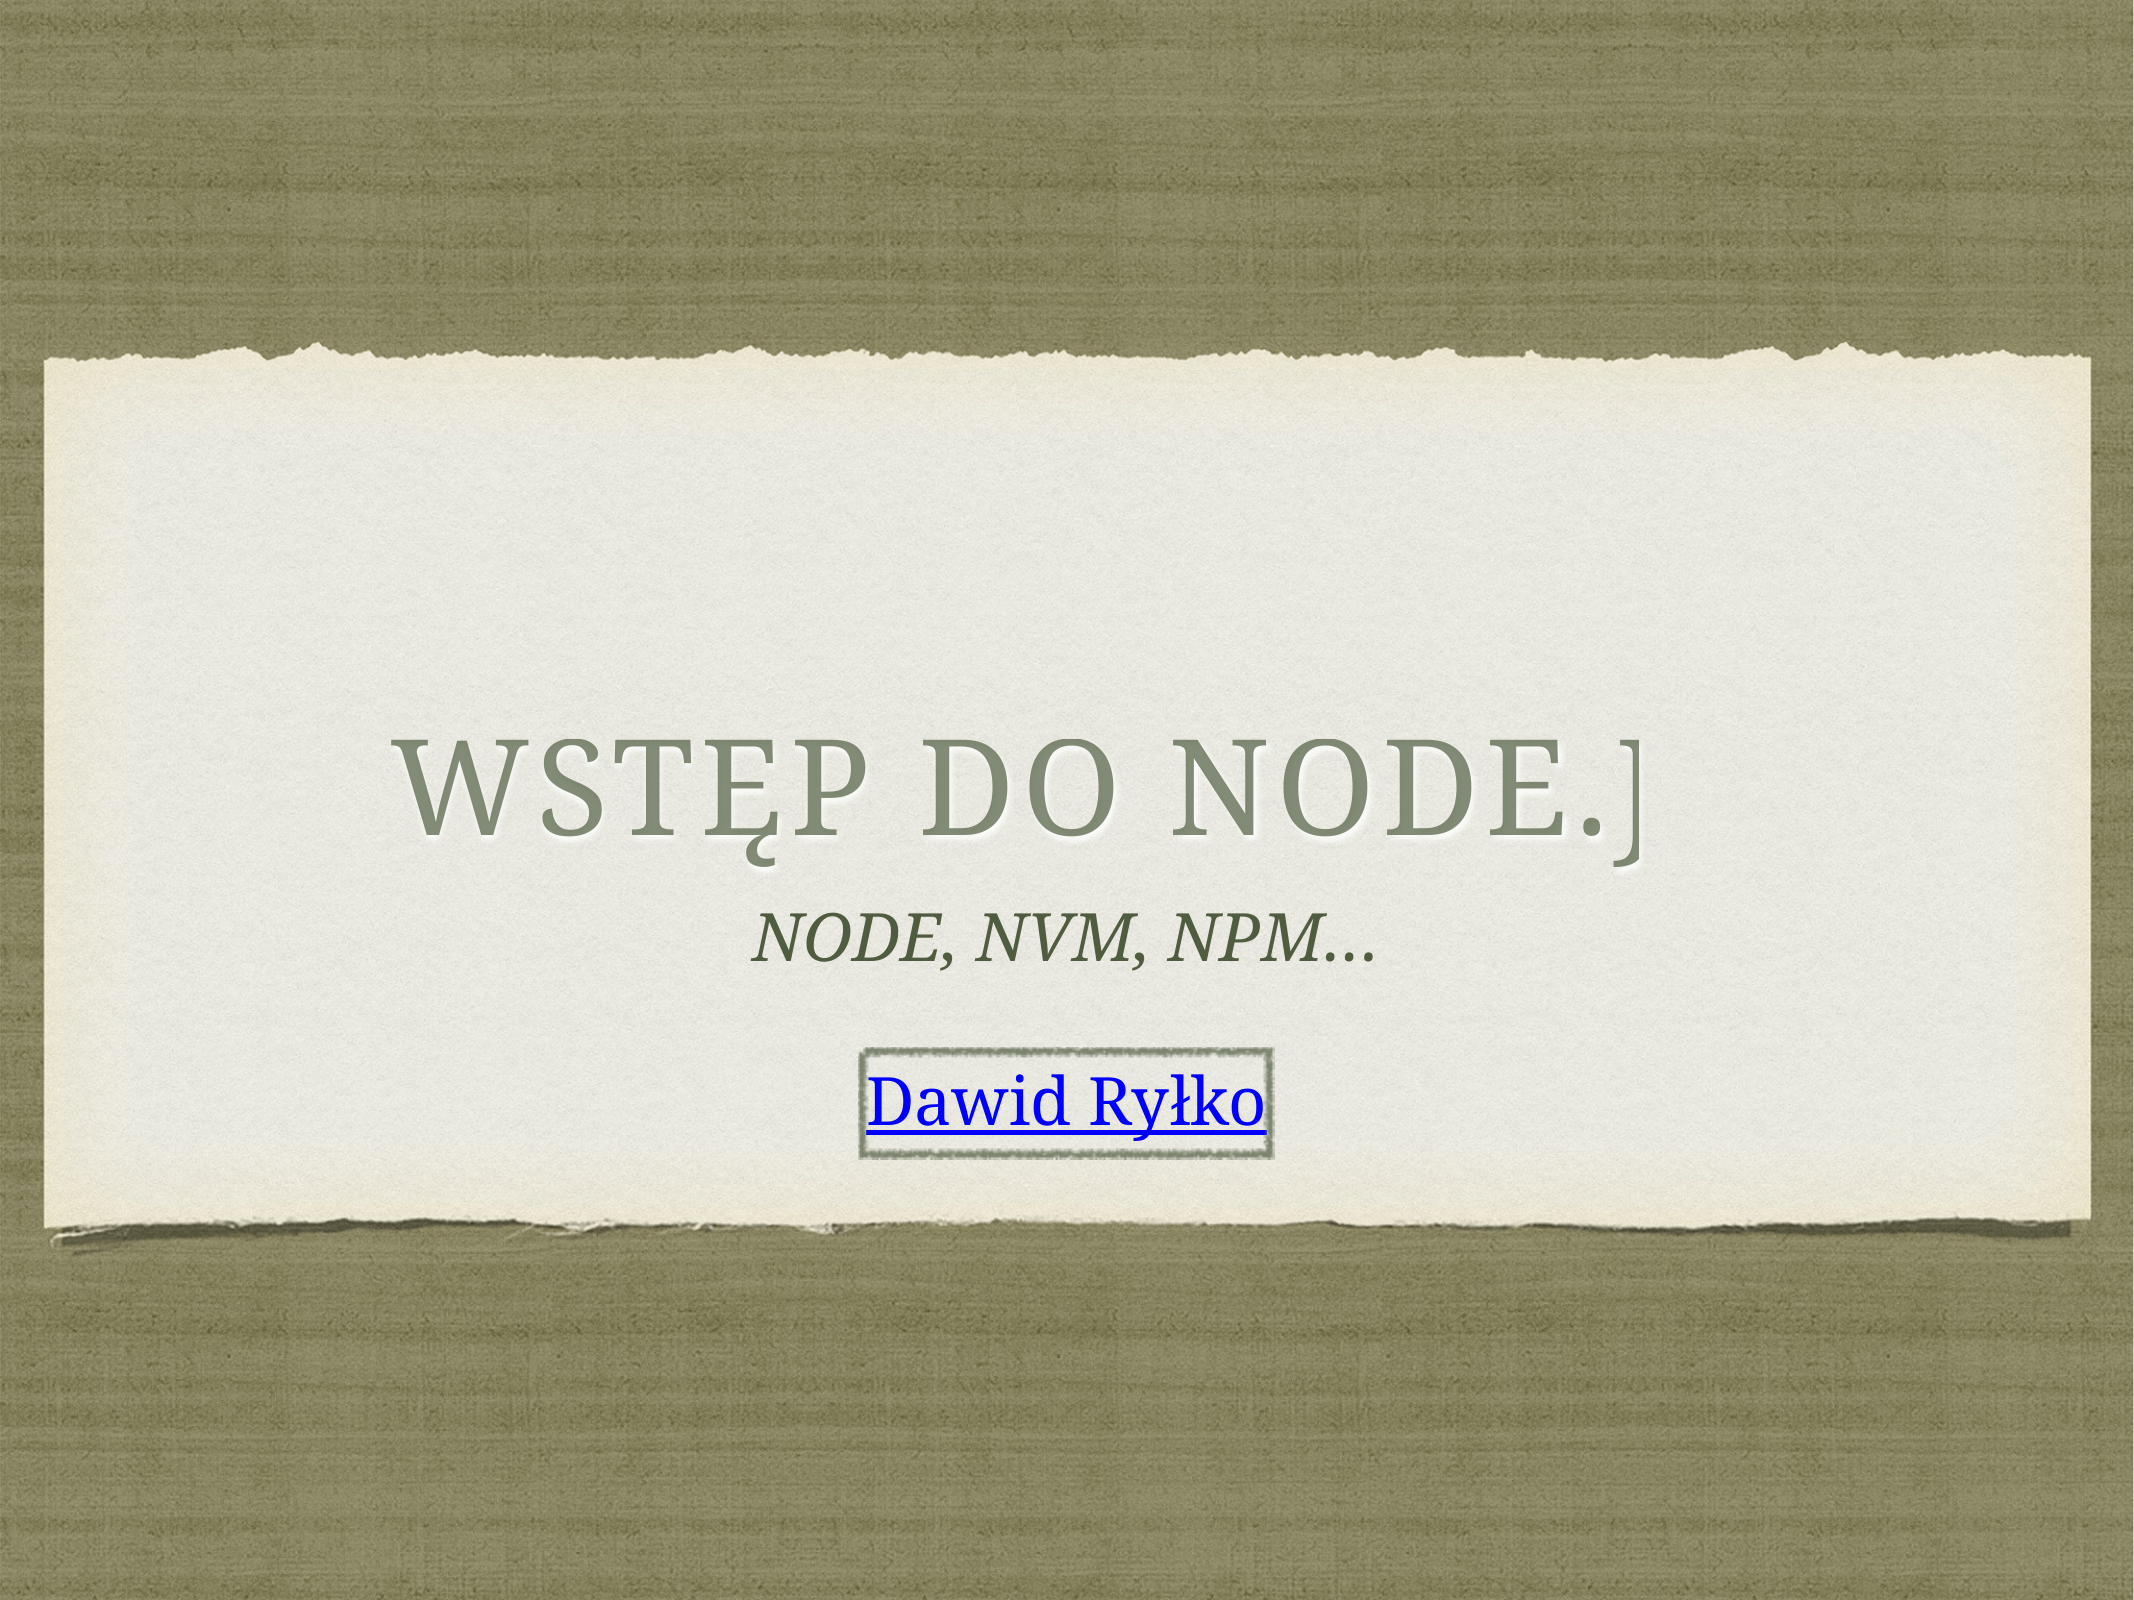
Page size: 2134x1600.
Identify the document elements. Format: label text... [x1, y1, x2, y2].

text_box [858, 1047, 1276, 1161]
title Wstęp do Node.js [134, 499, 1999, 870]
subtitle NODE, NVM, NPM… [134, 870, 1999, 1084]
picture [0, 0, 2134, 1600]
